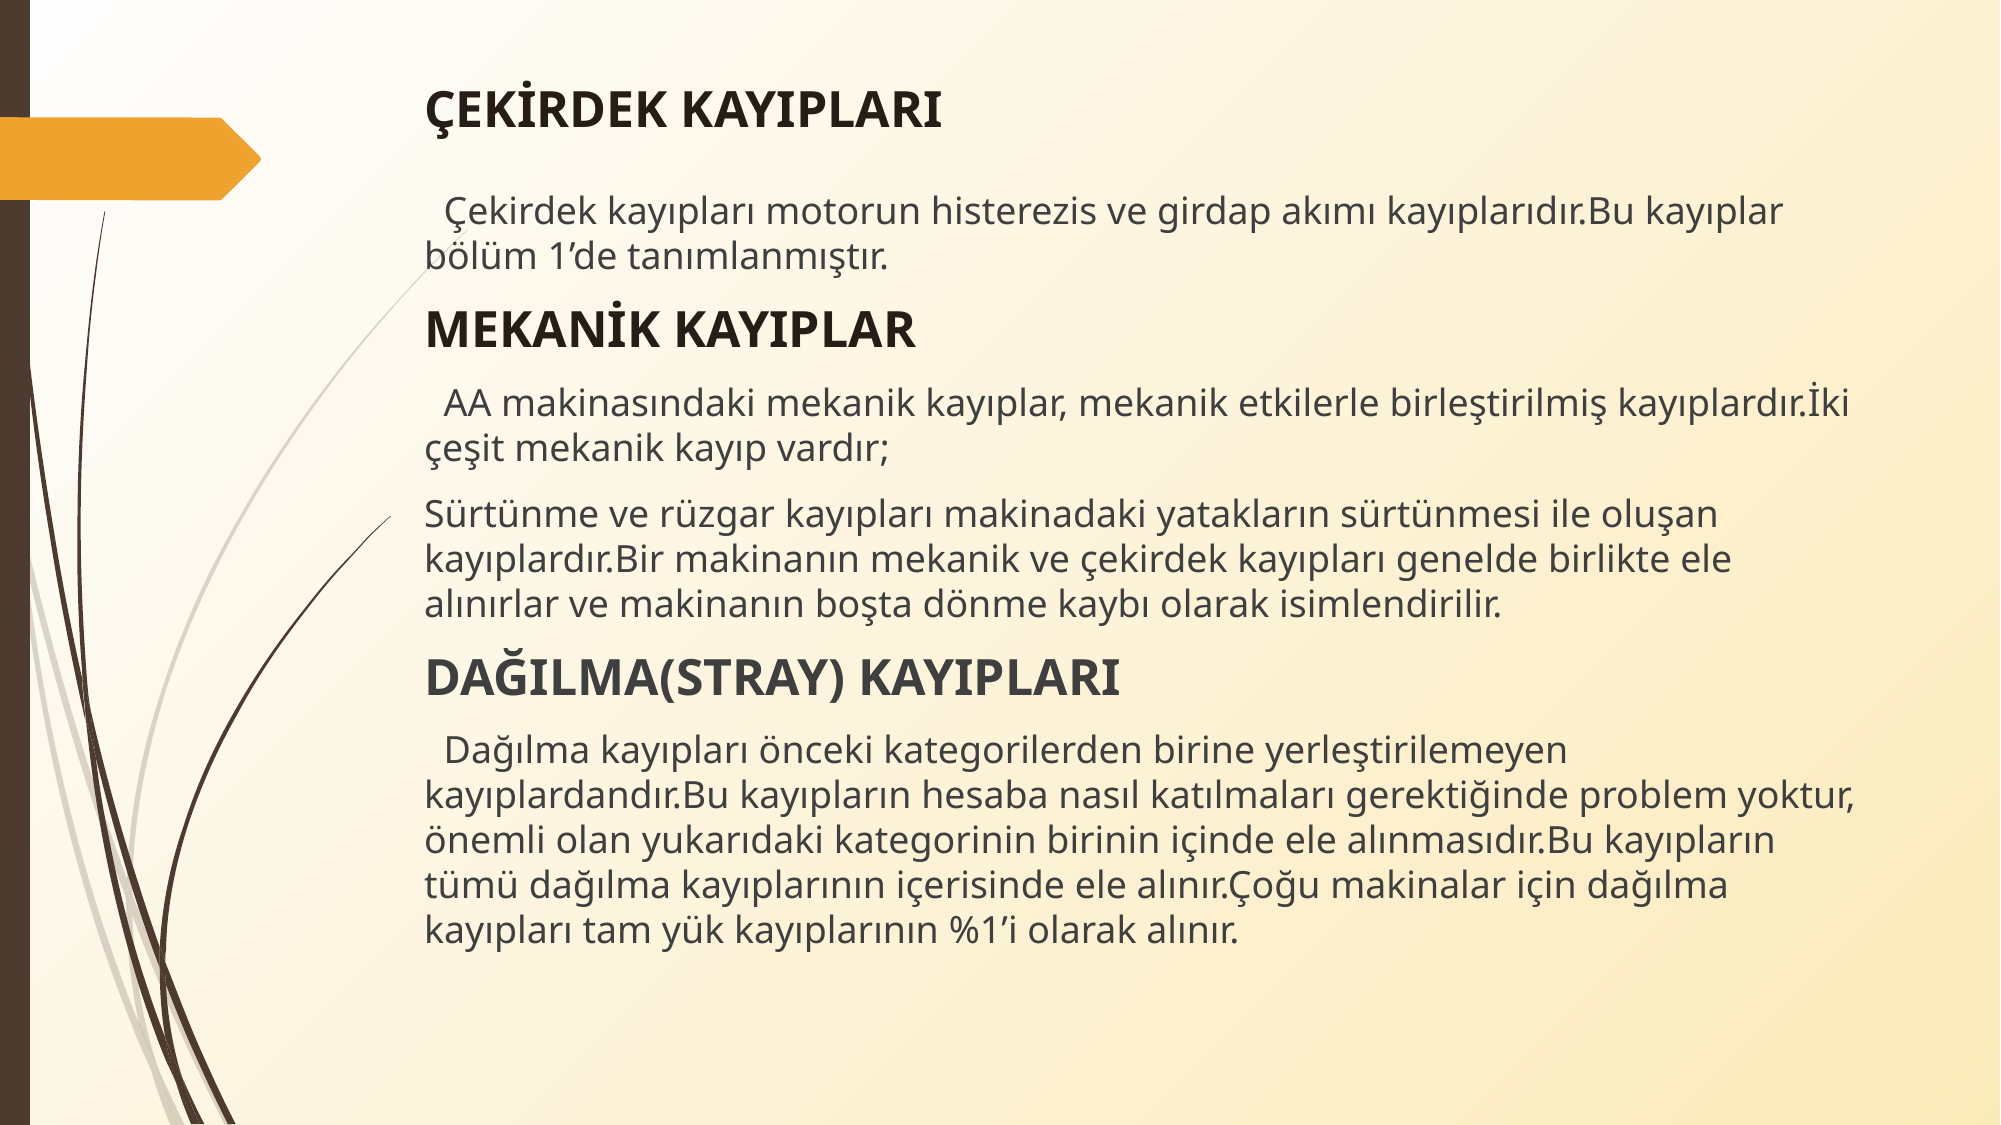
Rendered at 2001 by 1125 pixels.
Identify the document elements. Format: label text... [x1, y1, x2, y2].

title ÇEKİRDEK KAYIPLARI [409, 70, 1888, 160]
list Çekirdek kayıpları motorun histerezis ve girdap akımı kayıplarıdır.Bu kayıplar bölüm 1’de tanımlanmıştır. MEKANİK KAYIPLAR AA makinasındaki mekanik kayıplar, mekanik etkilerle birleştirilmiş kayıplardır.İki çeşit mekanik kayıp vardır; Sürtünme ve rüzgar kayıpları makinadaki yatakların sürtünmesi ile oluşan kayıplardır.Bir makinanın mekanik ve çekirdek kayıpları genelde birlikte ele alınırlar ve makinanın boşta dönme kaybı olarak isimlendirilir. DAĞILMA(STRAY) KAYIPLARI Dağılma kayıpları önceki kategorilerden birine yerleştirilemeyen kayıplardandır.Bu kayıpların hesaba nasıl katılmaları gerektiğinde problem yoktur, önemli olan yukarıdaki kategorinin birinin içinde ele alınmasıdır.Bu kayıpların tümü dağılma kayıplarının içerisinde ele alınır.Çoğu makinalar için dağılma kayıpları tam yük kayıplarının %1’i olarak alınır. [409, 179, 1888, 970]
